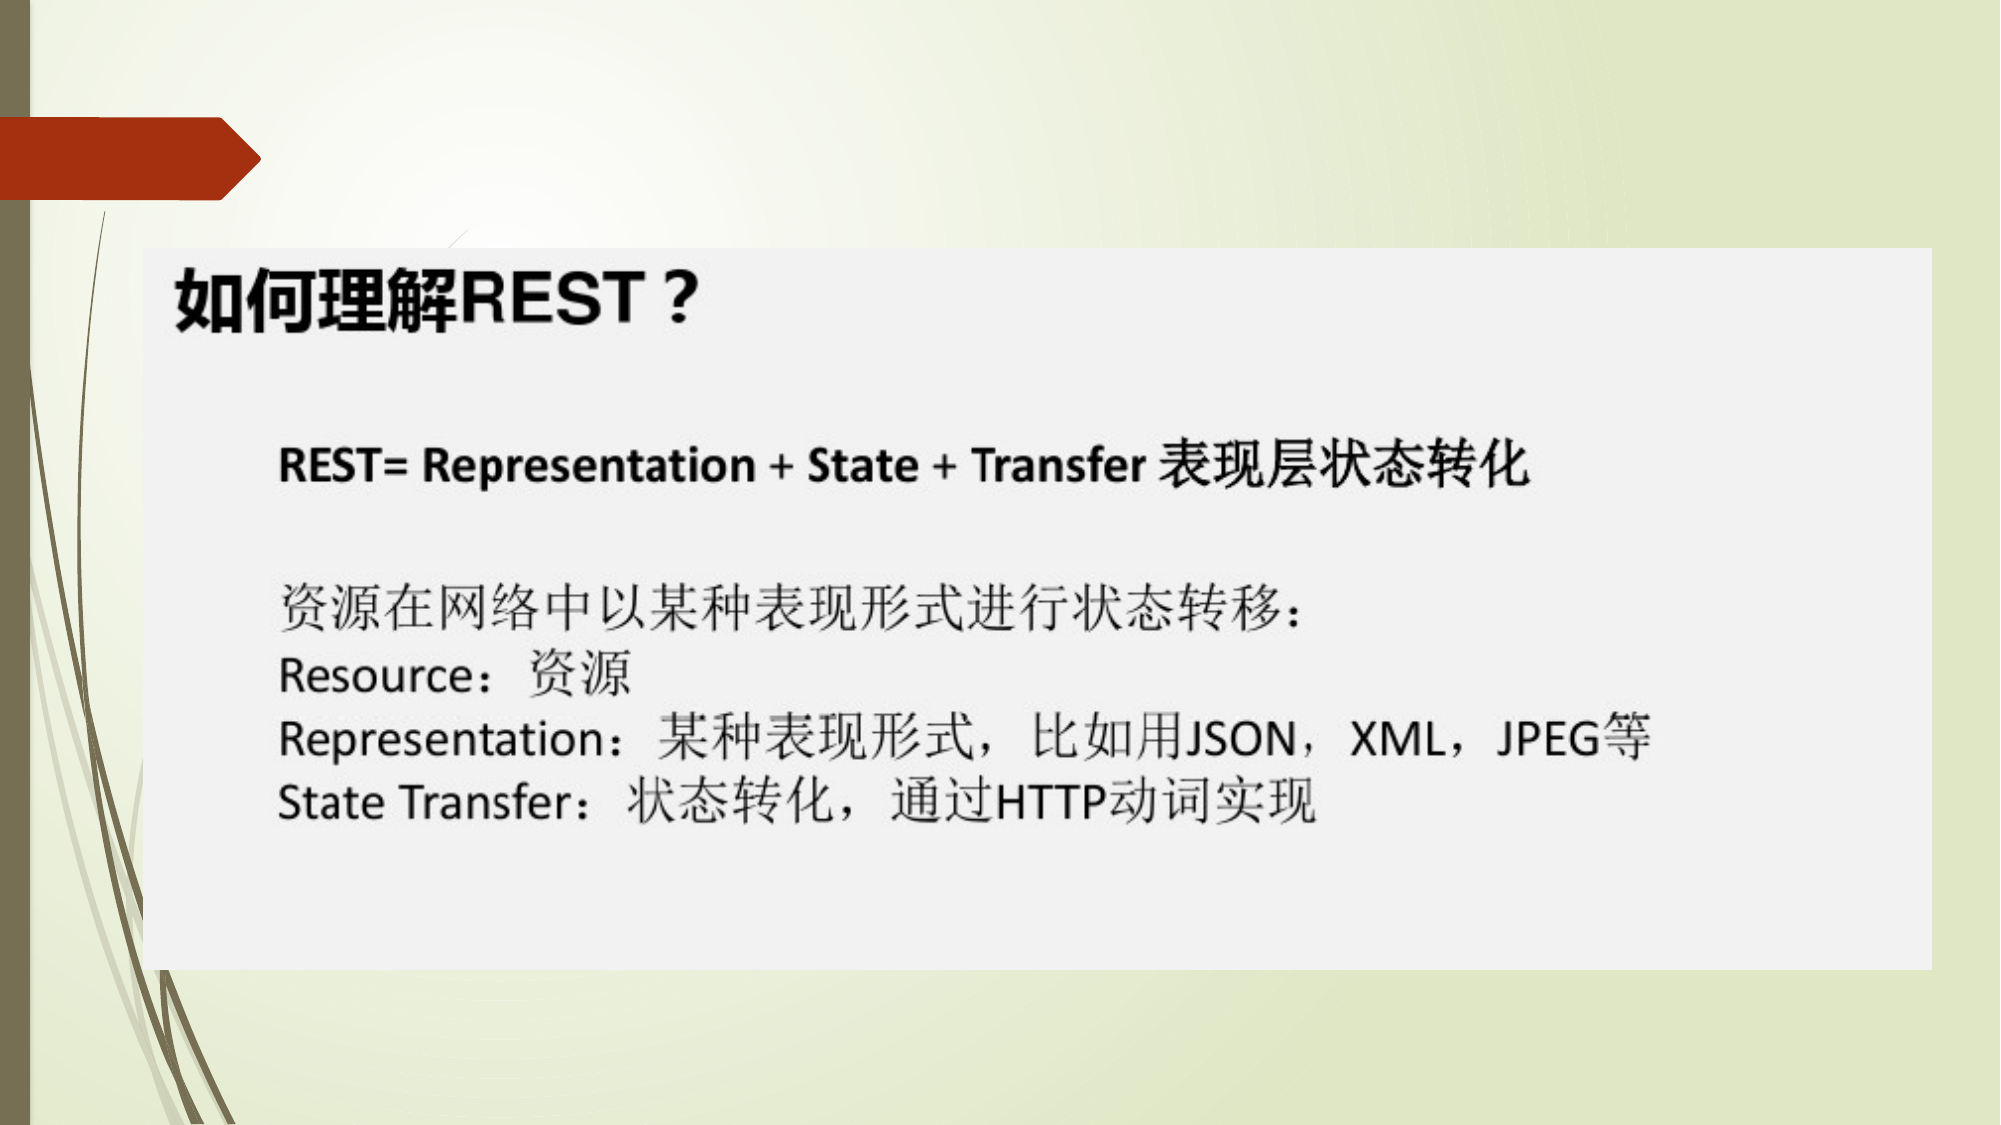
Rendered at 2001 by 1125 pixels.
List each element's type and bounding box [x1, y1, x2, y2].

picture [142, 247, 1932, 970]
